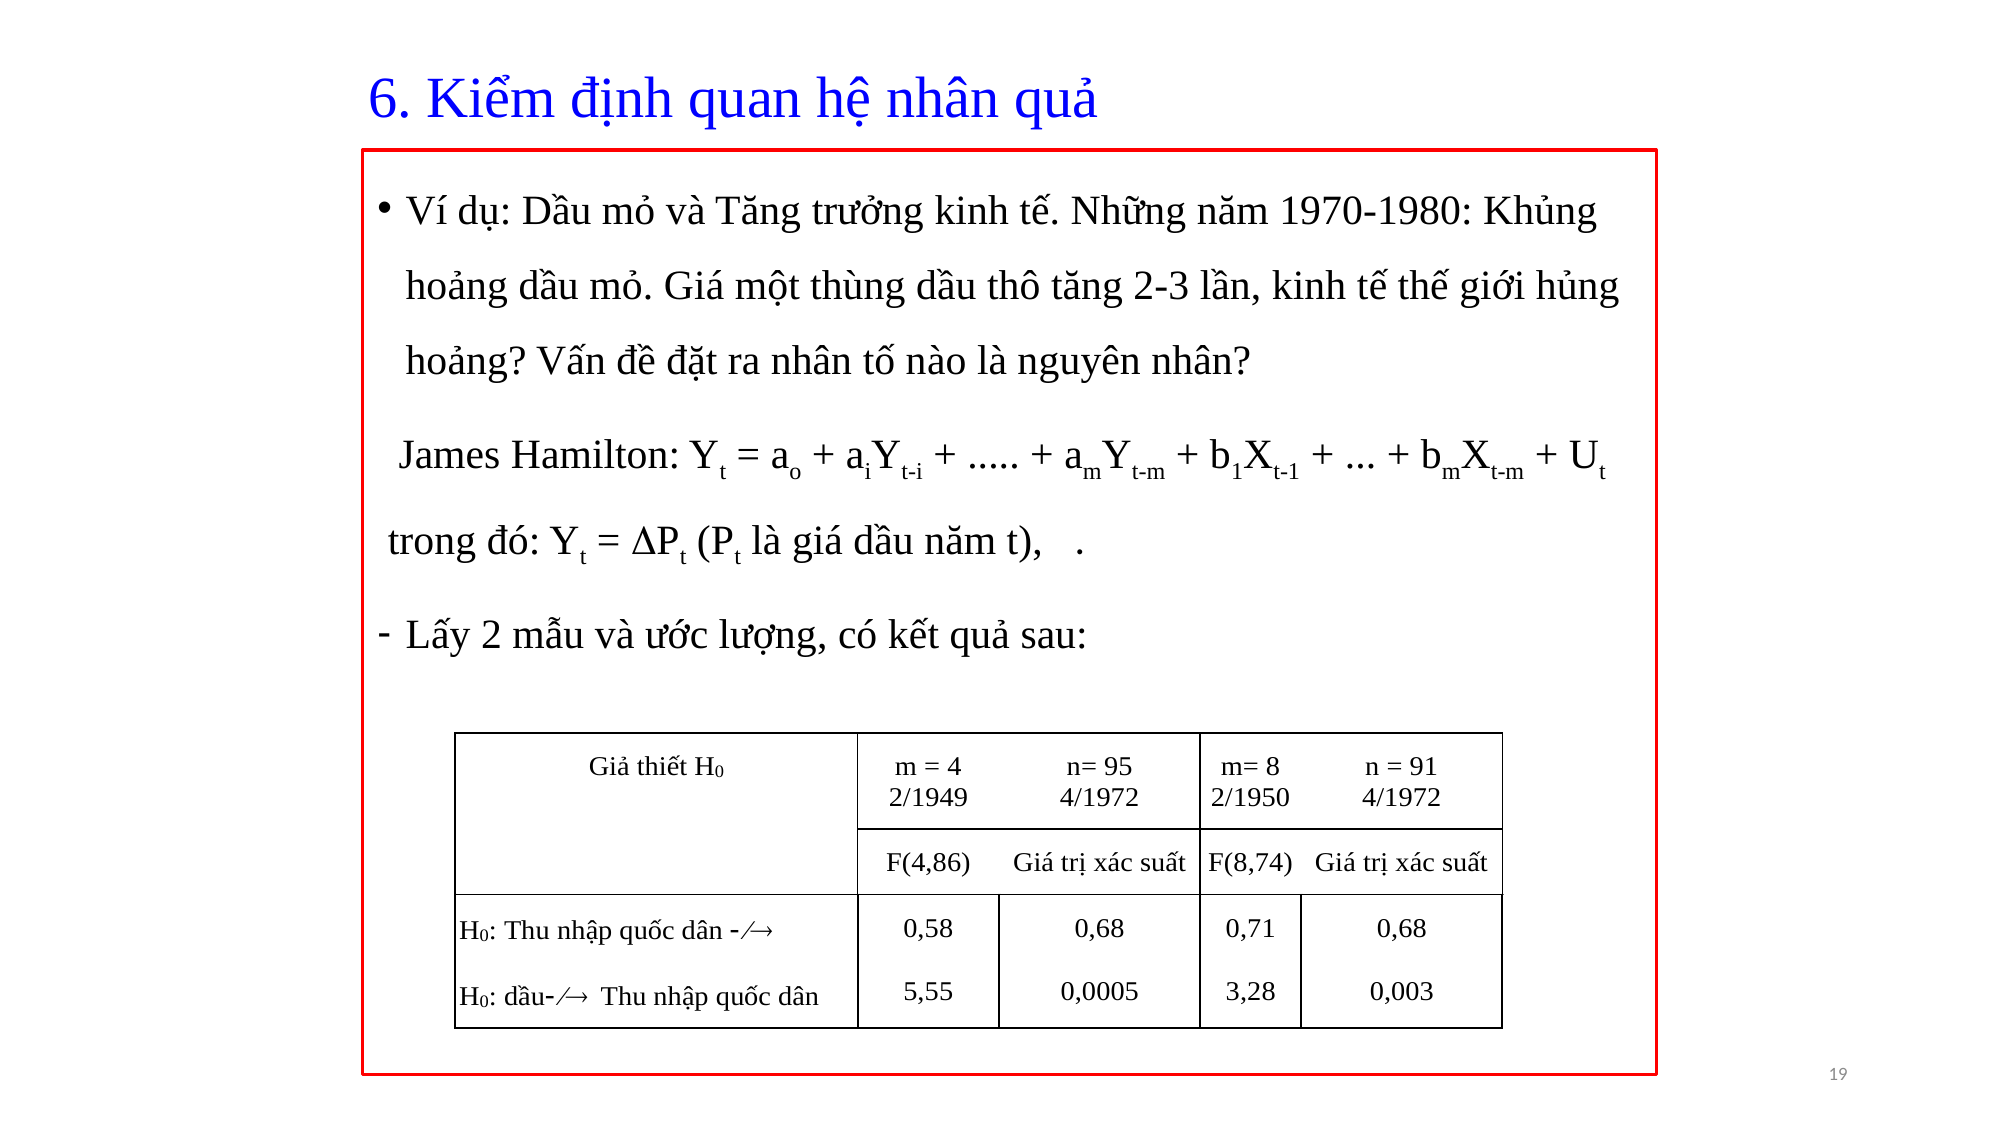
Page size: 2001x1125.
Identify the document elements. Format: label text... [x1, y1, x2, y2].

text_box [449, 732, 1504, 1087]
slide_number 19 [1412, 1042, 1863, 1103]
title 6. Kiểm định quan hệ nhân quả [353, 59, 1647, 138]
